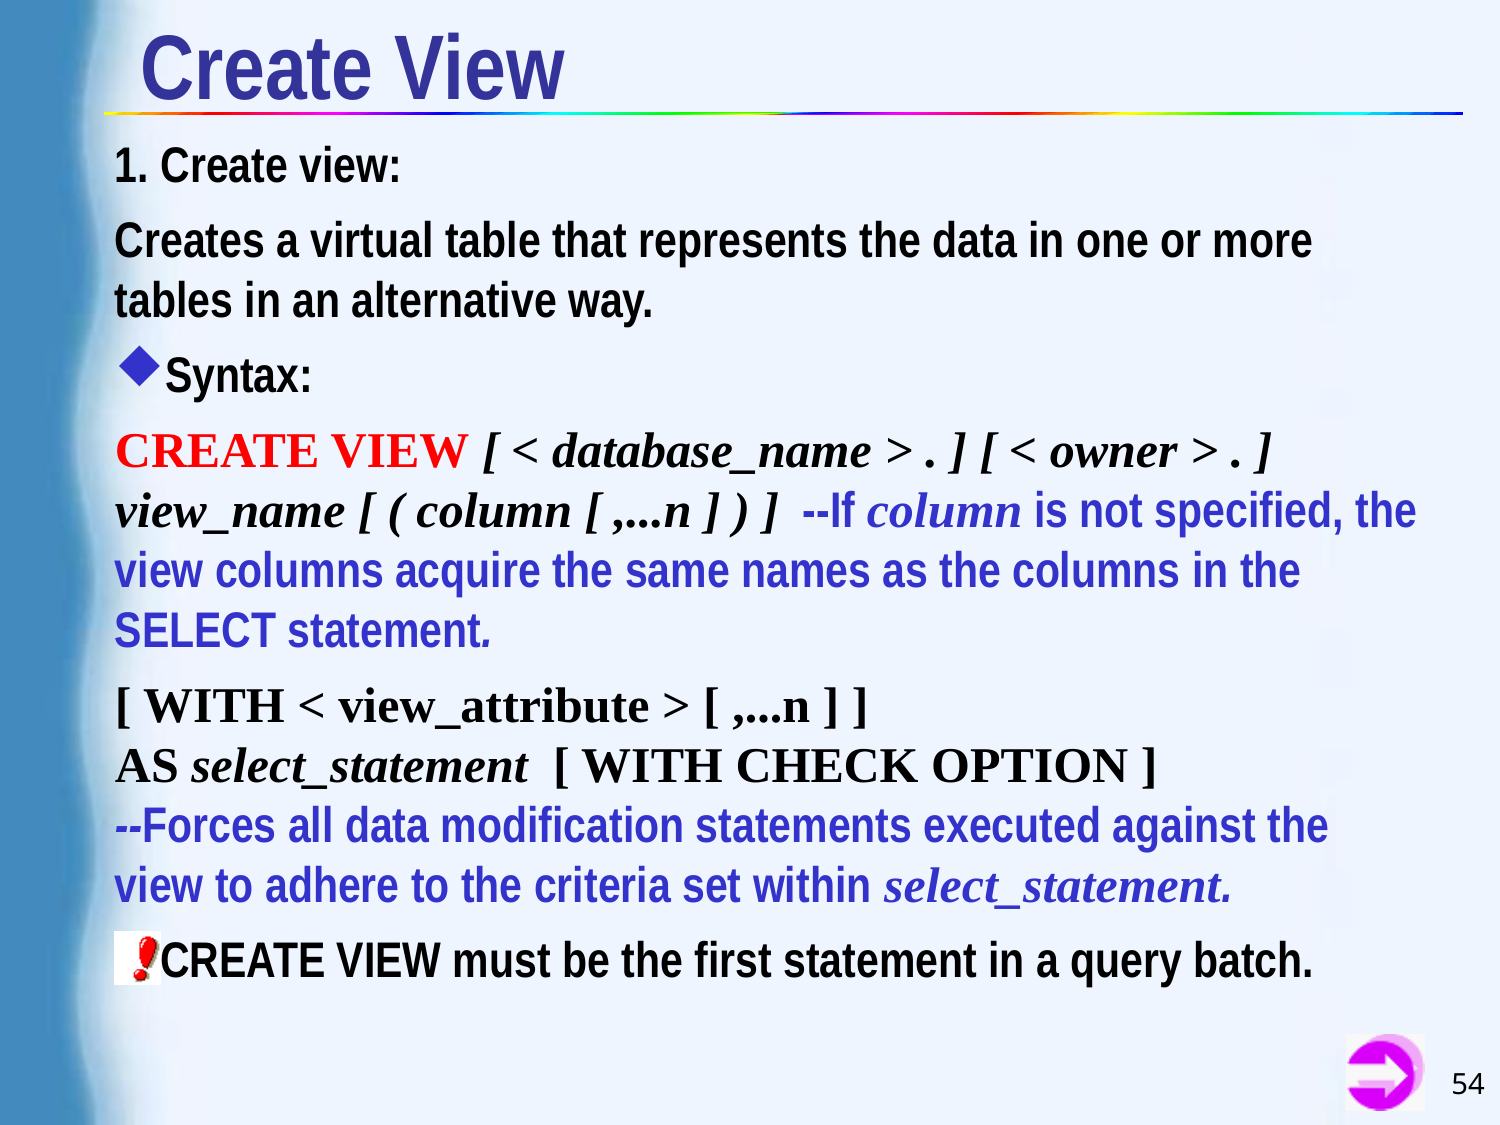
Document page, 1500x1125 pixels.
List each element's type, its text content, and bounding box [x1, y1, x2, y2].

picture [0, 0, 1500, 1125]
slide_number 54 [1429, 1037, 1500, 1113]
title Create View [125, 12, 1404, 125]
text_box 1. Create view: Creates a virtual table that represents the data in one or more tables in an alternative way. Syntax: CREATE VIEW [ < database_name > . ] [ < owner > . ] view_name [ ( column [ ,...n ] ) ] --If column is not specified, the view columns acquire the same names as the columns in the SELECT statement. [ WITH < view_attribute > [ ,...n ] ] AS select_statement [ WITH CHECK OPTION ] --Forces all data modification statements executed against the view to adhere to the criteria set within select_statement. CREATE VIEW must be the first statement in a query batch. [100, 125, 1438, 996]
